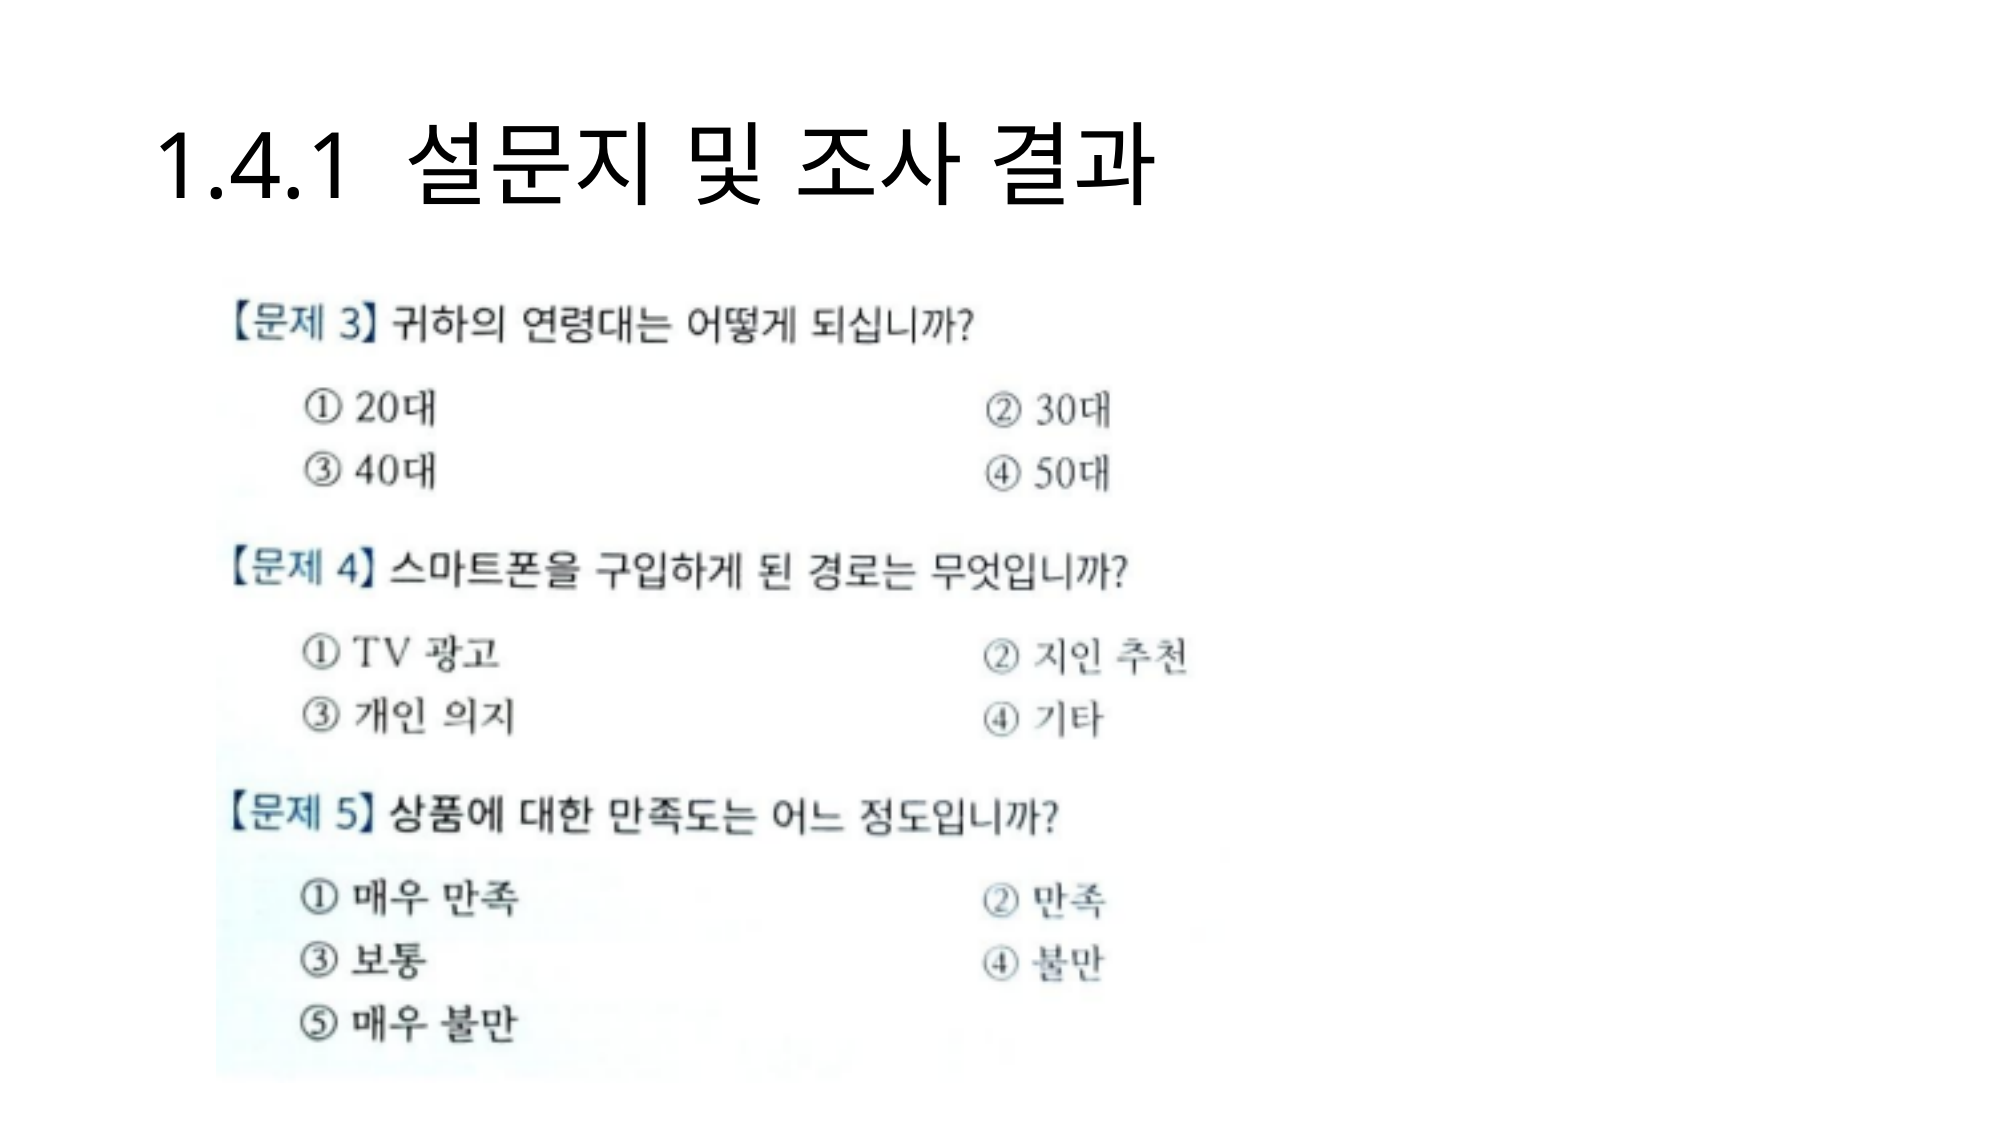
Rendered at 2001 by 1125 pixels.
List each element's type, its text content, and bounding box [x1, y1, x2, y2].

picture [216, 277, 1259, 1083]
title 1.4.1 설문지 및 조사 결과 [137, 59, 1863, 278]
